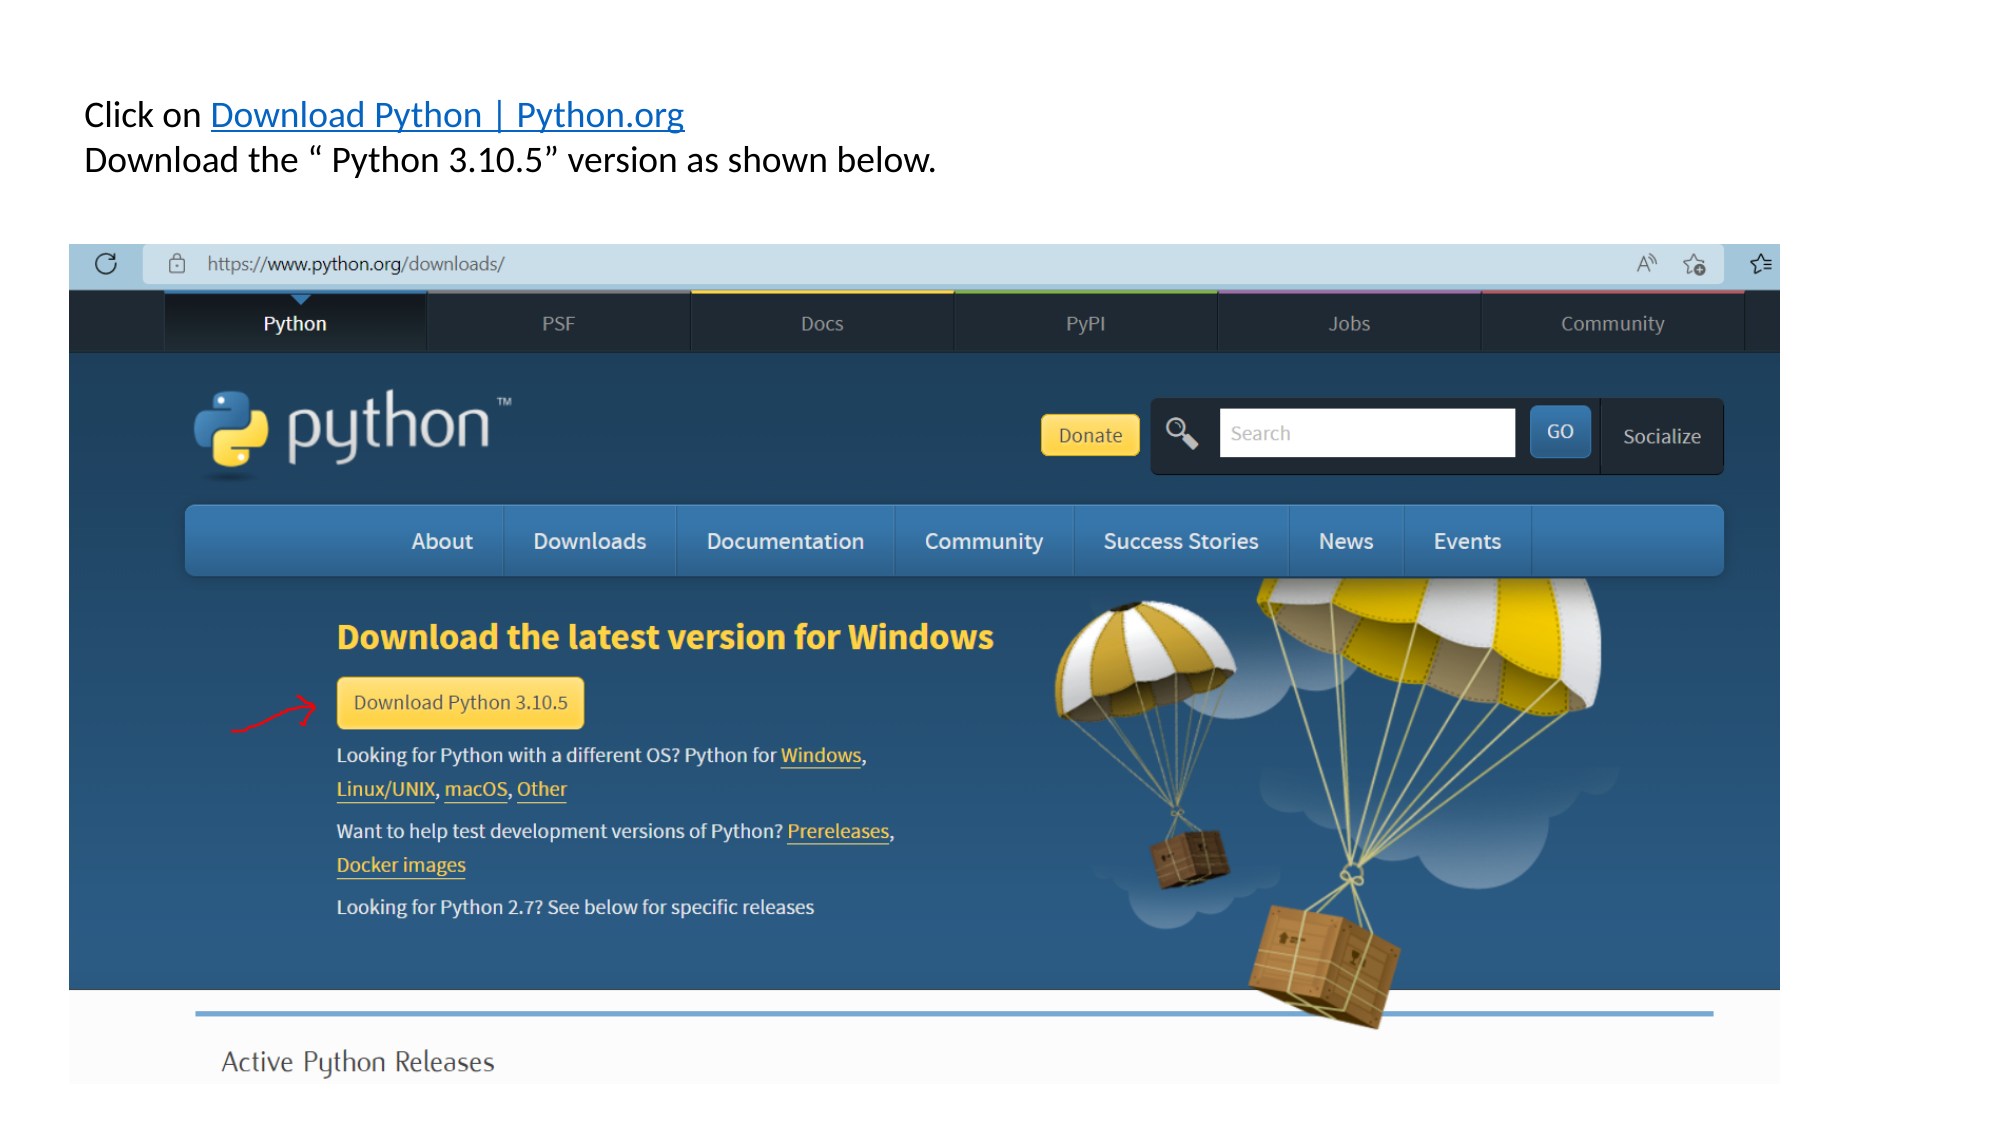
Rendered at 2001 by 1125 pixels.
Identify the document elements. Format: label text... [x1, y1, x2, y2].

picture [69, 244, 1780, 1084]
text_box Click on Download Python | Python.org Download the “ Python 3.10.5” version as shown below. [69, 82, 1576, 188]
